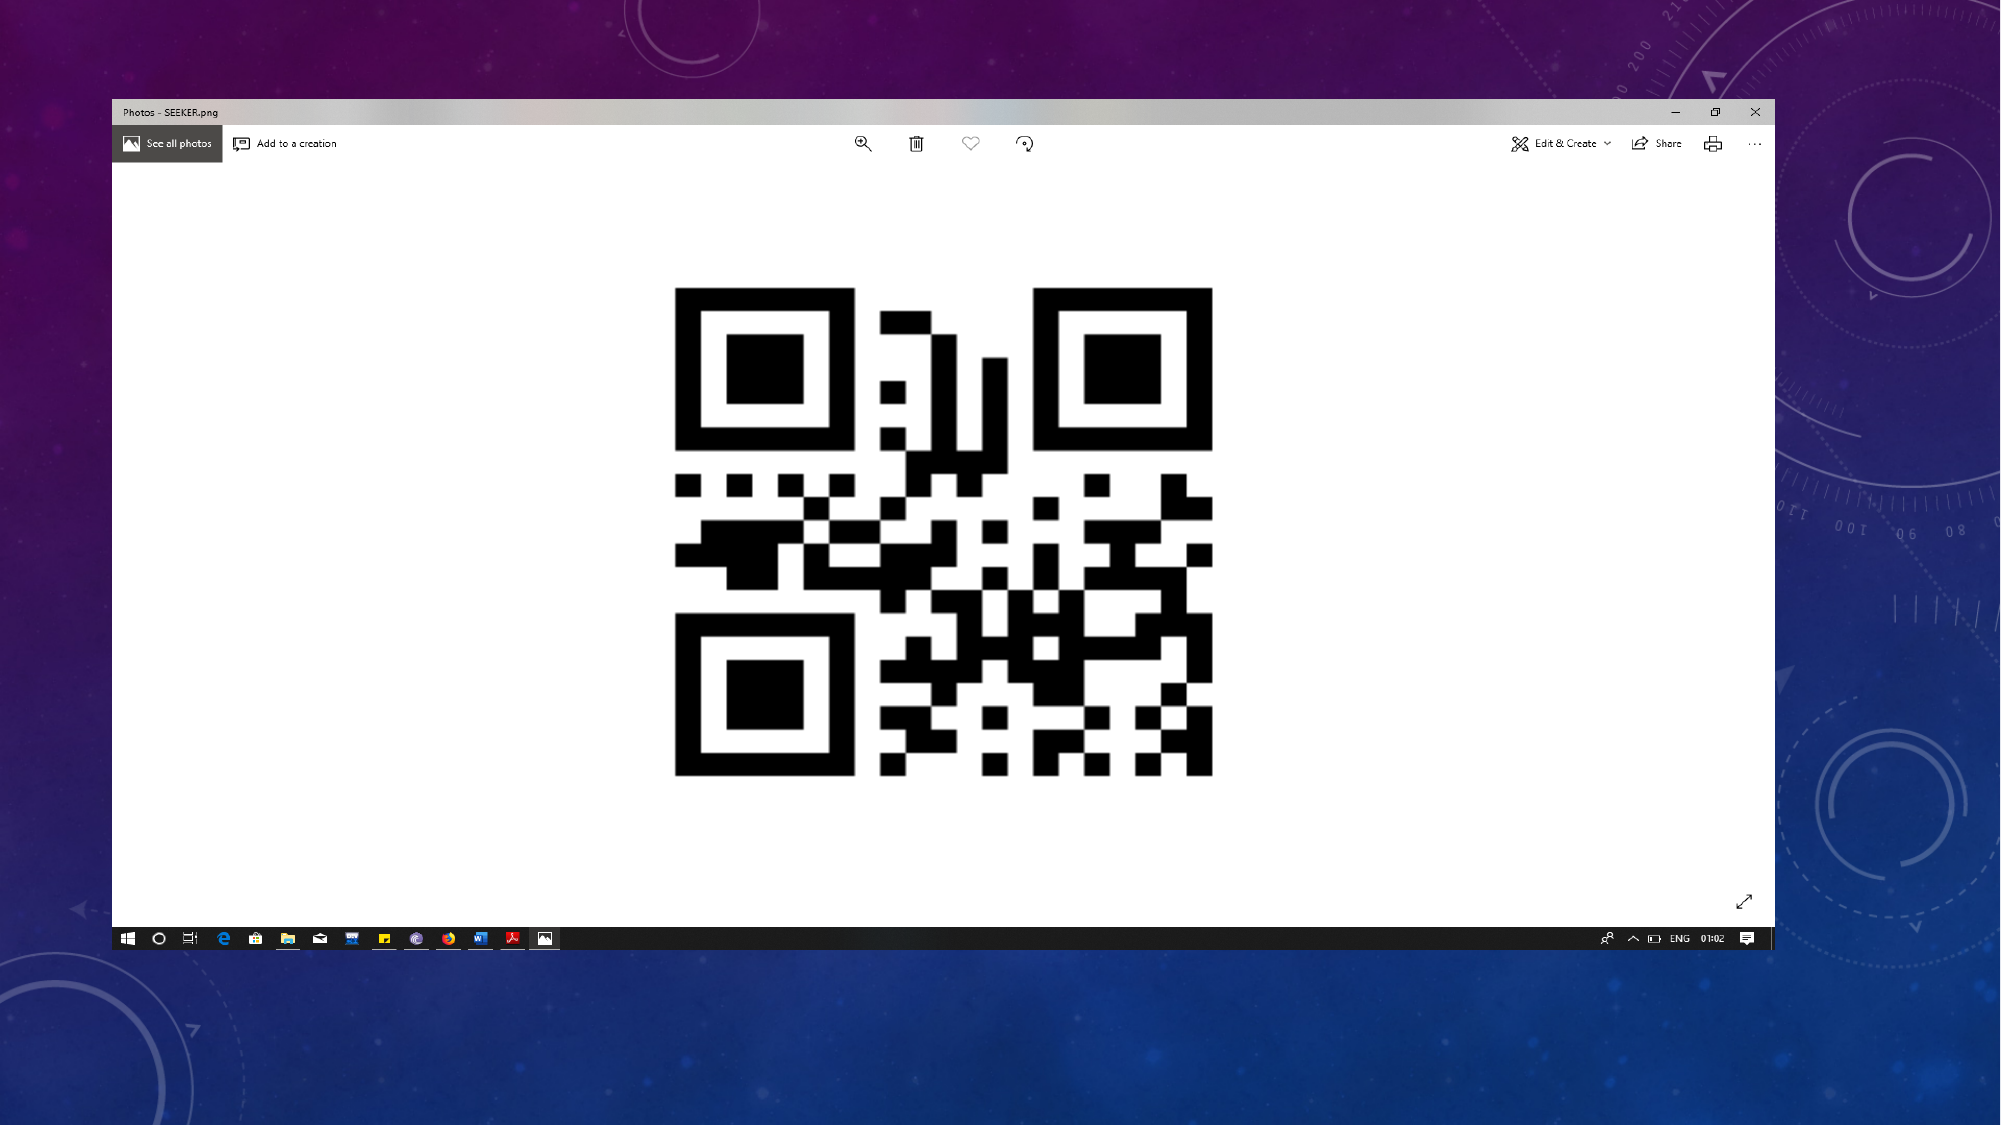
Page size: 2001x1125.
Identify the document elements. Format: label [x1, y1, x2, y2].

list [112, 99, 1775, 951]
picture [0, 0, 2001, 1125]
